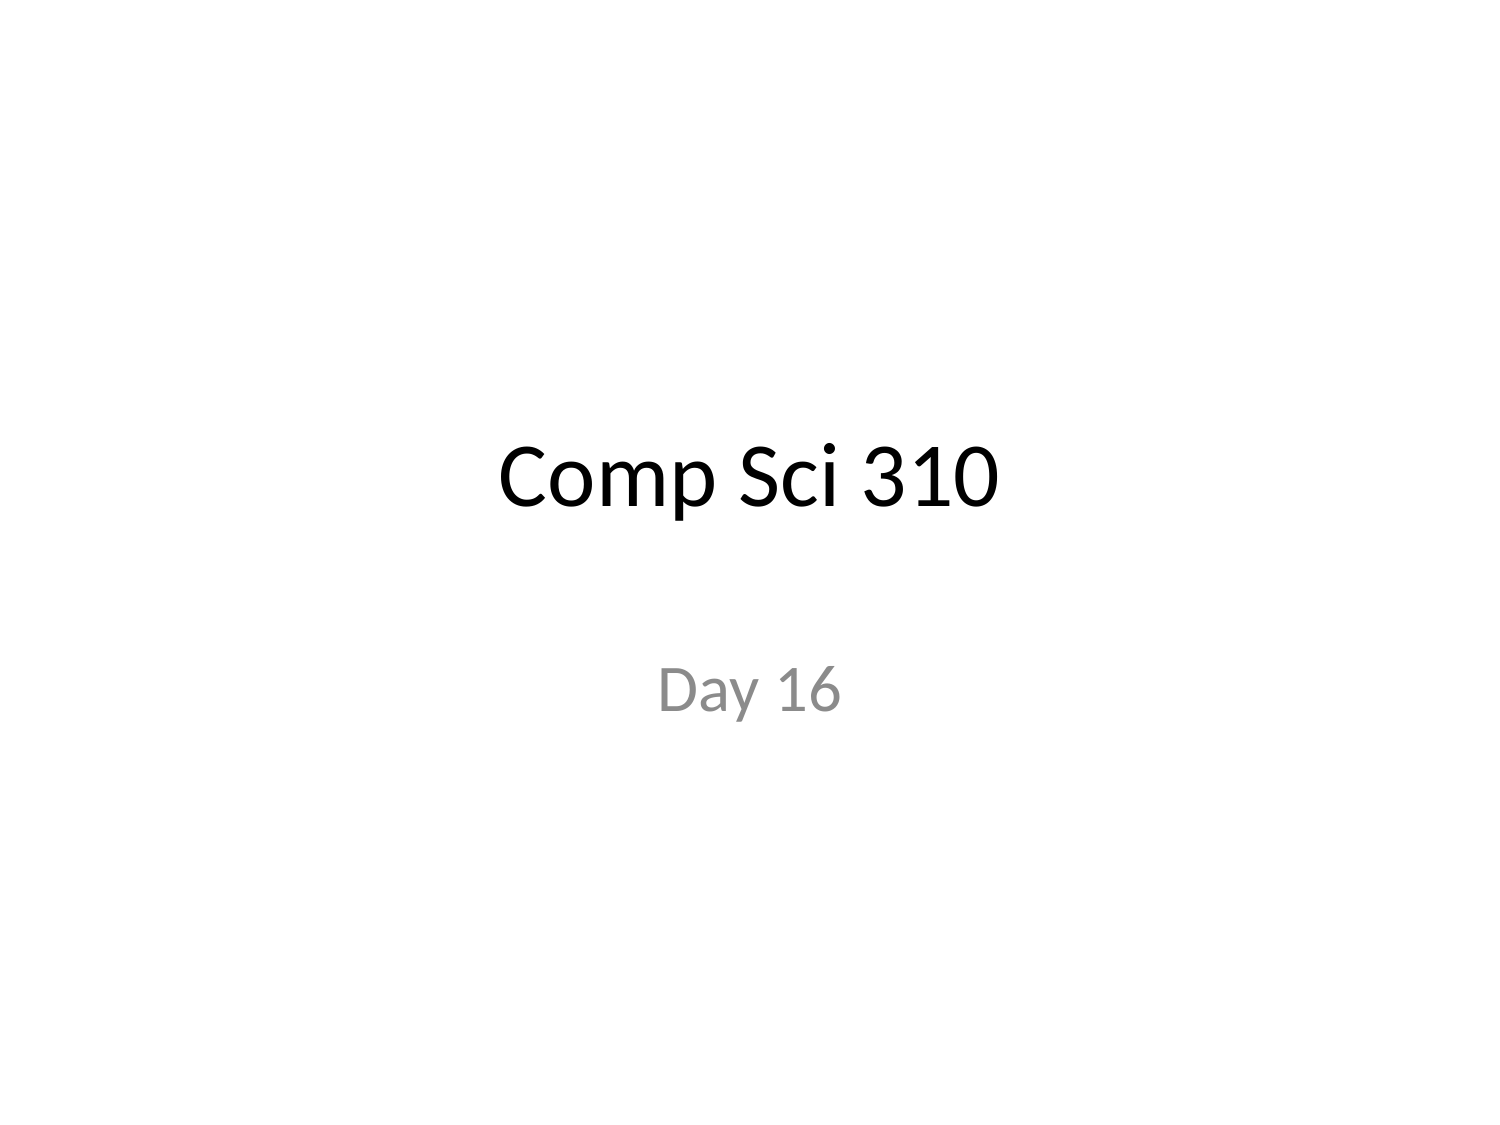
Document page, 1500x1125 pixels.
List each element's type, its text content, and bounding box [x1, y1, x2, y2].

title Comp Sci 310 [112, 349, 1388, 591]
subtitle Day 16 [225, 637, 1275, 925]
